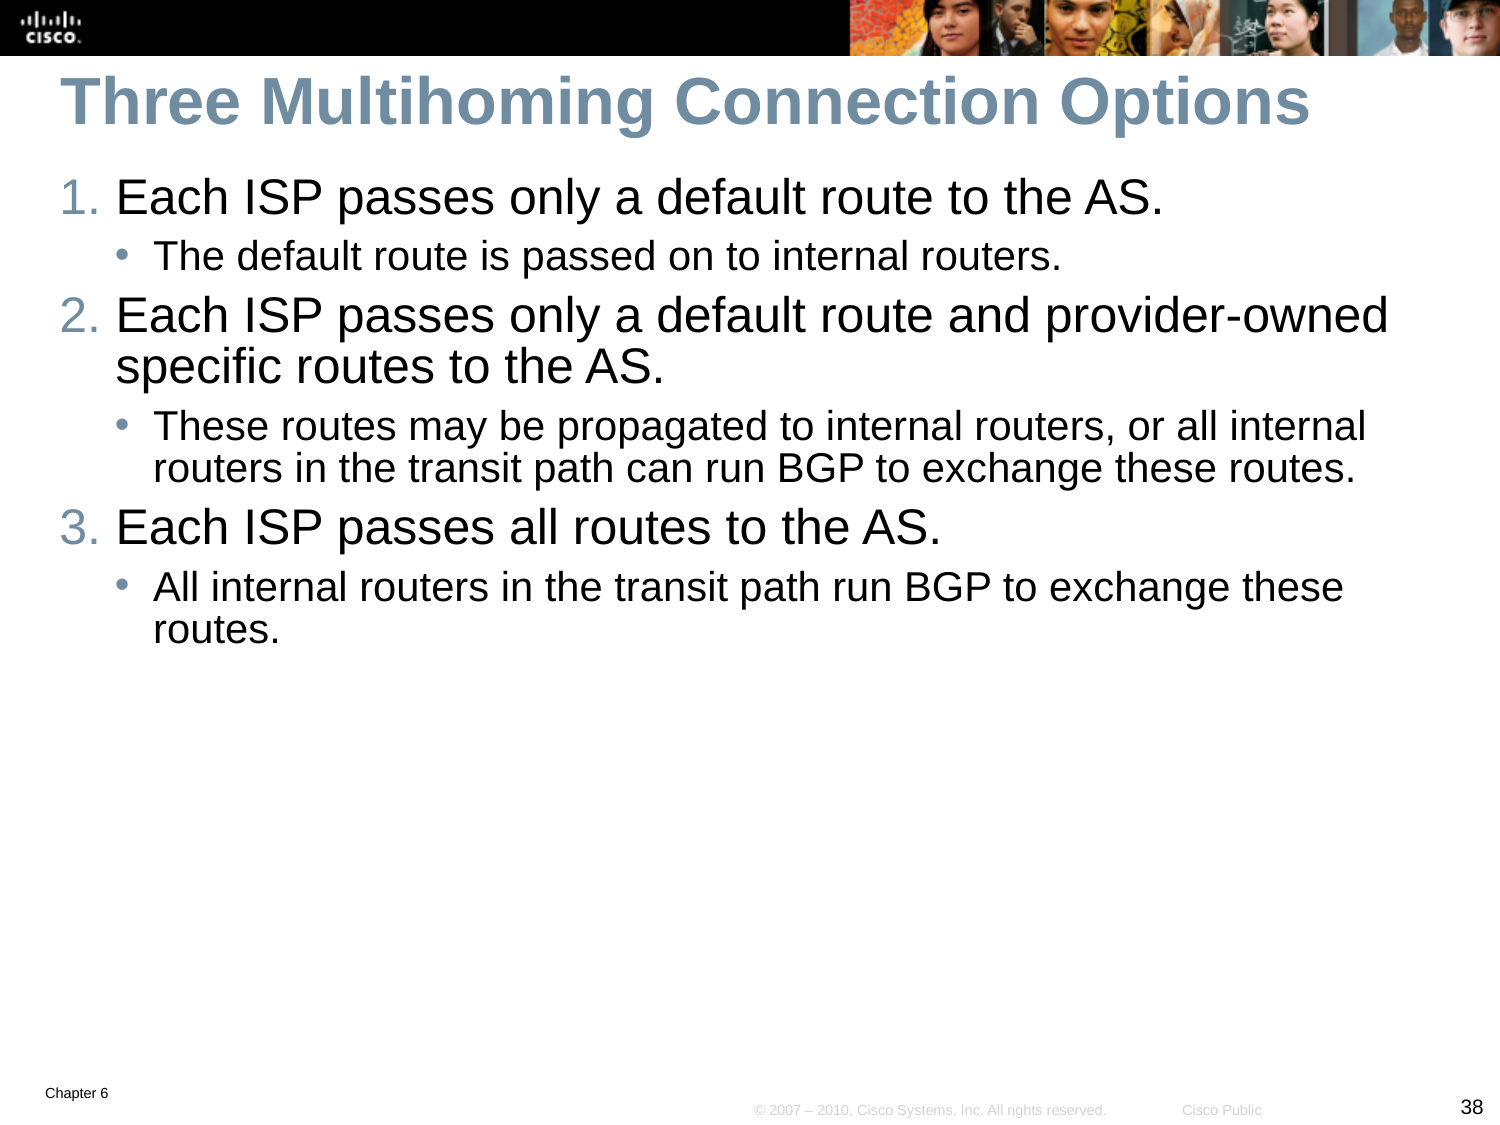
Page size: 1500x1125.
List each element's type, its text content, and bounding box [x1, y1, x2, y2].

title Three Multihoming Connection Options [45, 59, 1444, 150]
picture [0, 0, 1500, 56]
list Each ISP passes only a default route to the AS. The default route is passed on to internal routers. Each ISP passes only a default route and provider-owned specific routes to the AS. These routes may be propagated to internal routers, or all internal routers in the transit path can run BGP to exchange these routes. Each ISP passes all routes to the AS. All internal routers in the transit path run BGP to exchange these routes. [45, 166, 1444, 1061]
